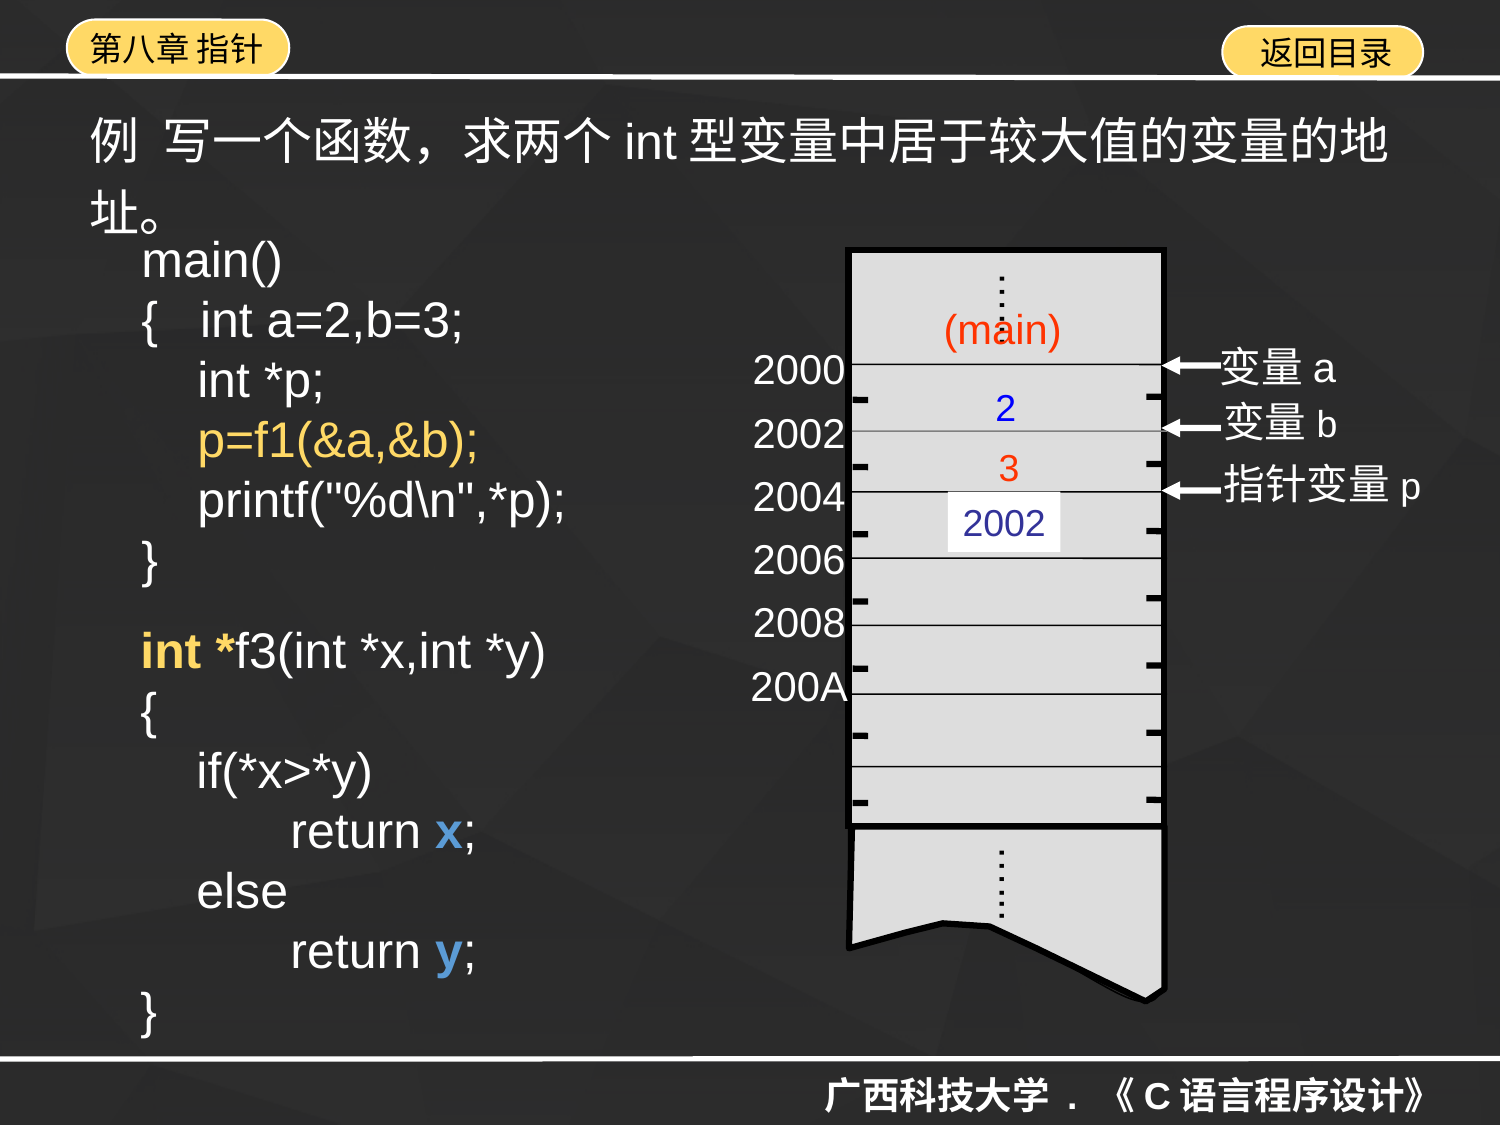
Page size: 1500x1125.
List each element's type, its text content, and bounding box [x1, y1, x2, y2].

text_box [734, 250, 1430, 1010]
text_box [123, 219, 584, 1052]
list 例 写一个函数，求两个int型变量中居于较大值的变量的地址。 [75, 90, 1425, 244]
picture [0, 0, 1500, 75]
picture [0, 79, 1500, 1056]
picture [0, 1062, 1500, 1125]
